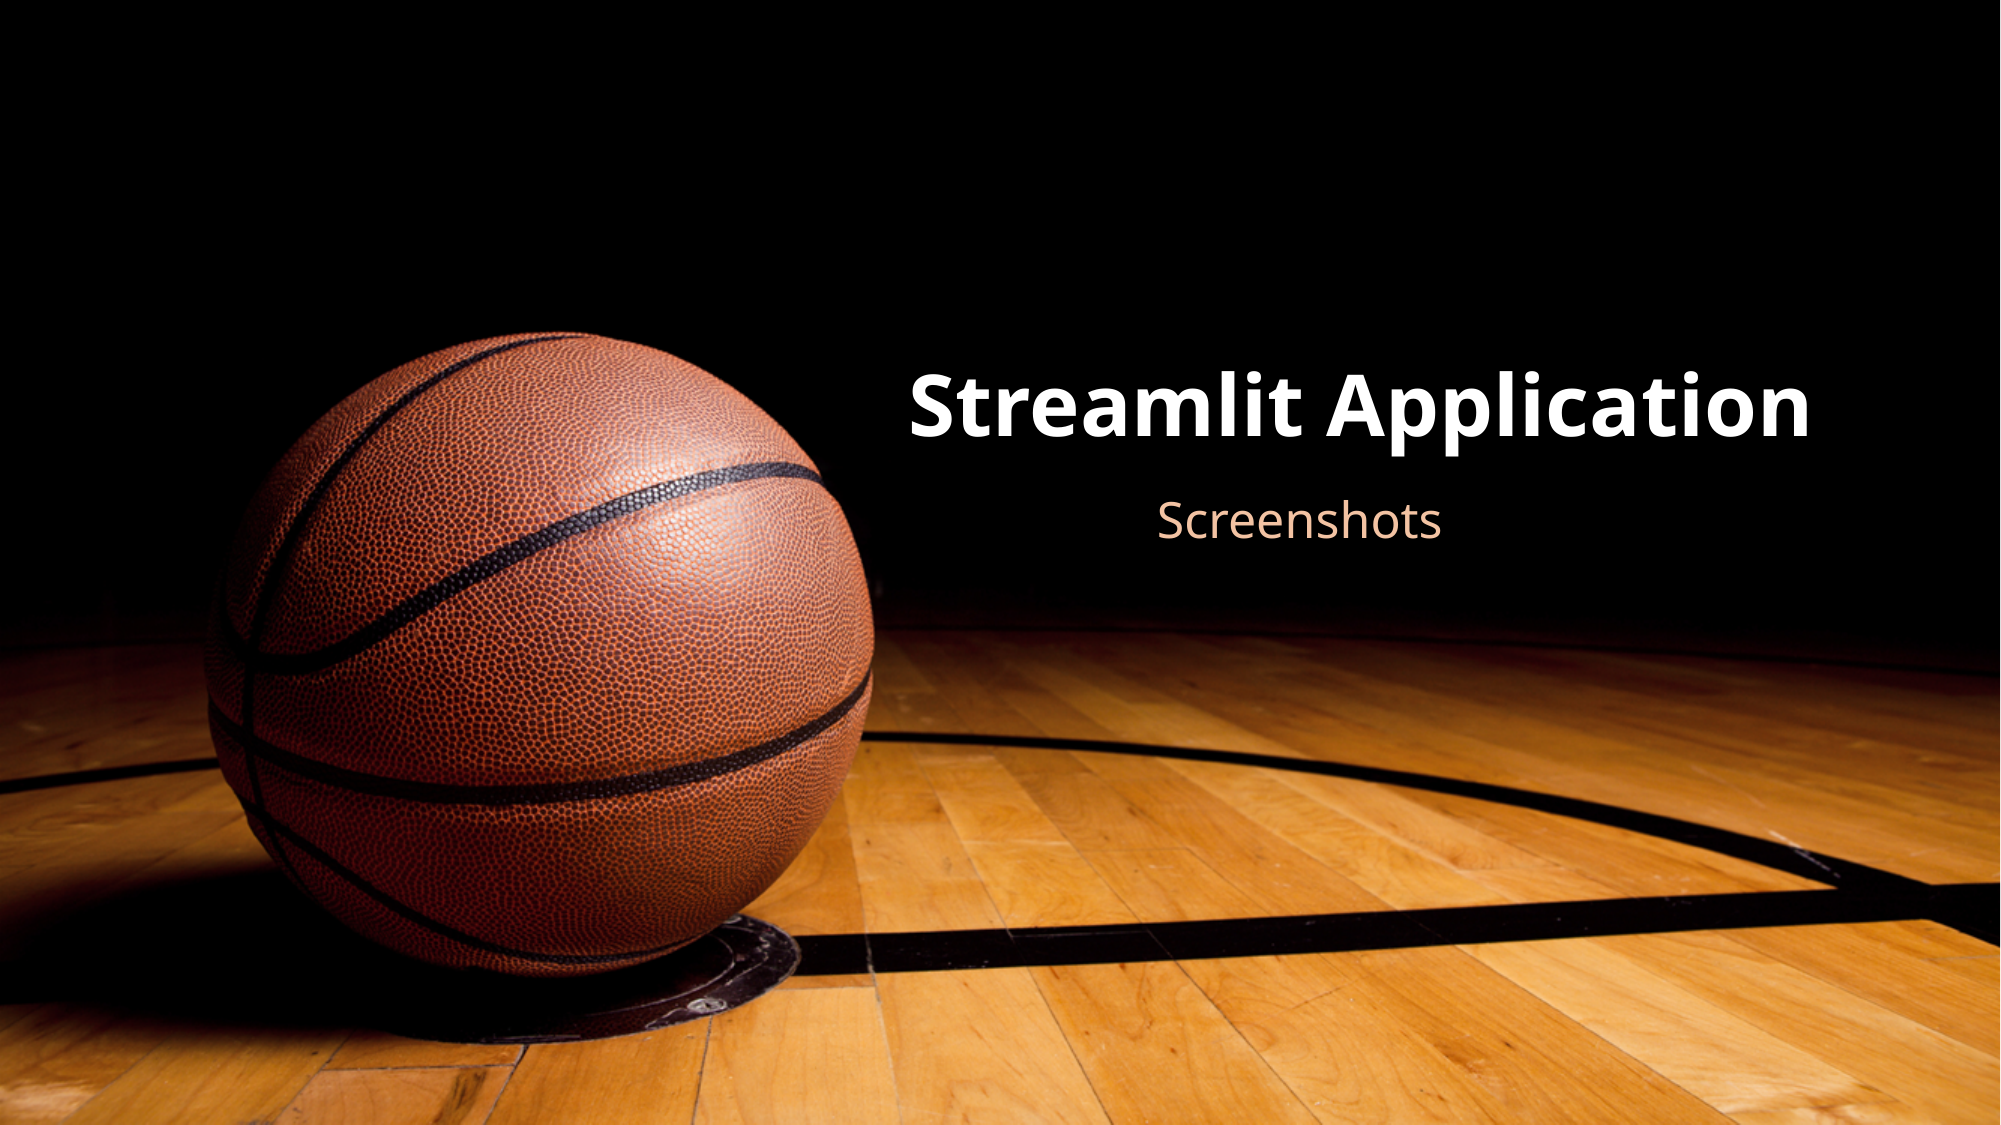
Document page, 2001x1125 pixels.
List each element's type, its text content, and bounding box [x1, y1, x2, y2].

picture [0, 0, 2001, 1125]
subtitle Screenshots [1141, 487, 2000, 638]
title Streamlit Application [893, 208, 1969, 463]
